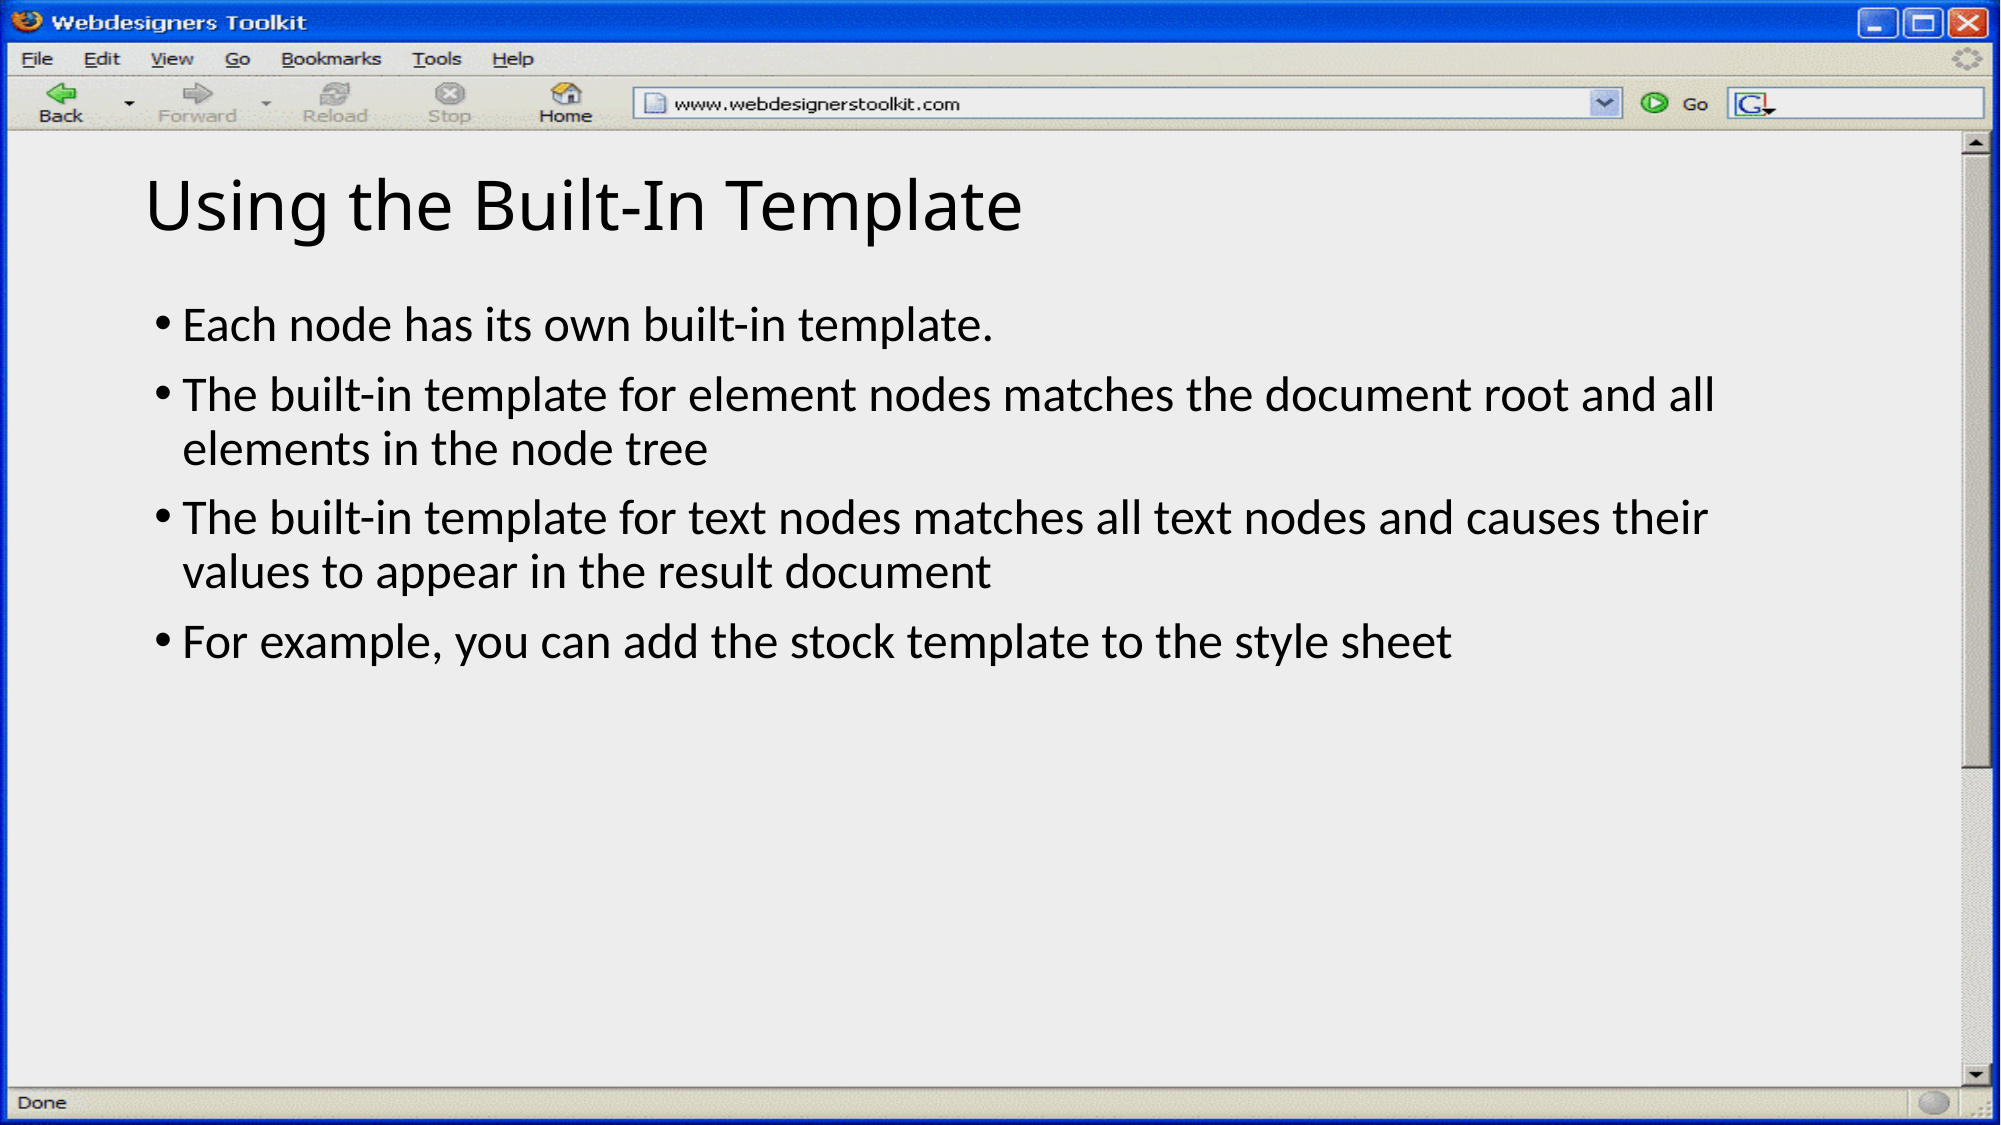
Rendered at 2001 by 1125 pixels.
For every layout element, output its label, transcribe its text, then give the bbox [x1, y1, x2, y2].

picture [0, 0, 2001, 1125]
title Using the Built-In Template [129, 136, 1855, 281]
list Each node has its own built-in template. The built-in template for element nodes matches the document root and all elements in the node tree The built-in template for text nodes matches all text nodes and causes their values to appear in the result document For example, you can add the stock template to the style sheet [129, 291, 1855, 1090]
